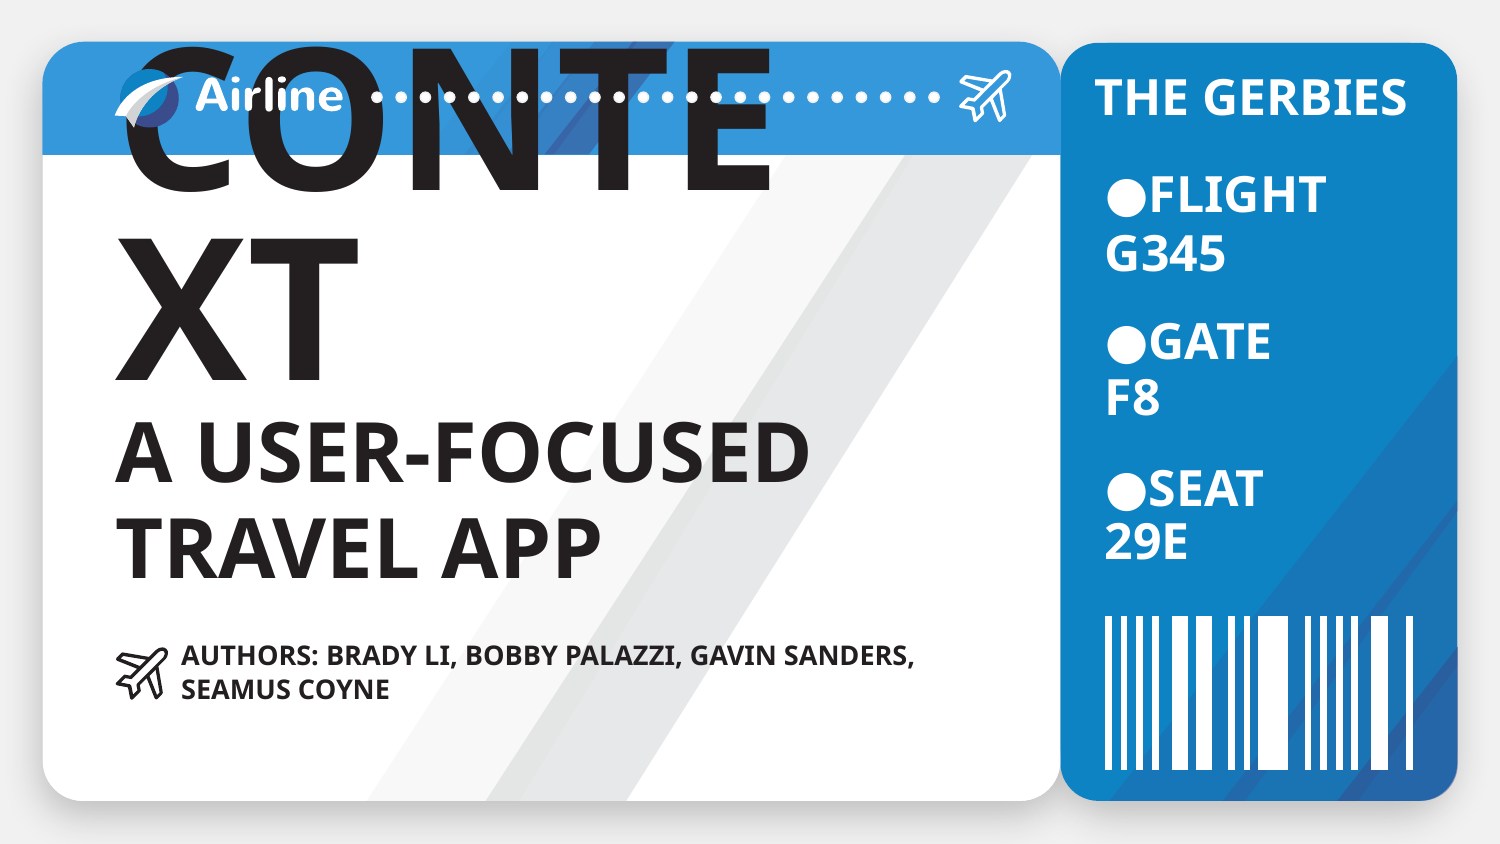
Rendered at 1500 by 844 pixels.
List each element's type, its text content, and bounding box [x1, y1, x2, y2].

text_box [959, 69, 1012, 123]
title GATE [1104, 309, 1413, 365]
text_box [114, 68, 343, 128]
title FLIGHT [1104, 162, 1413, 221]
title 29E [1104, 509, 1413, 582]
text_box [1104, 615, 1413, 771]
title G345 [1104, 221, 1413, 294]
title CONTEXT A USER-FOCUSED TRAVEL APP [115, 188, 914, 614]
title F8 [1104, 365, 1413, 438]
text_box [371, 91, 940, 103]
title SEAT [1104, 455, 1413, 509]
title THE GERBIES [1080, 65, 1438, 138]
text_box [115, 647, 168, 700]
title AUTHORS: BRADY LI, BOBBY PALAZZI, GAVIN SANDERS, SEAMUS COYNE [181, 640, 1012, 713]
